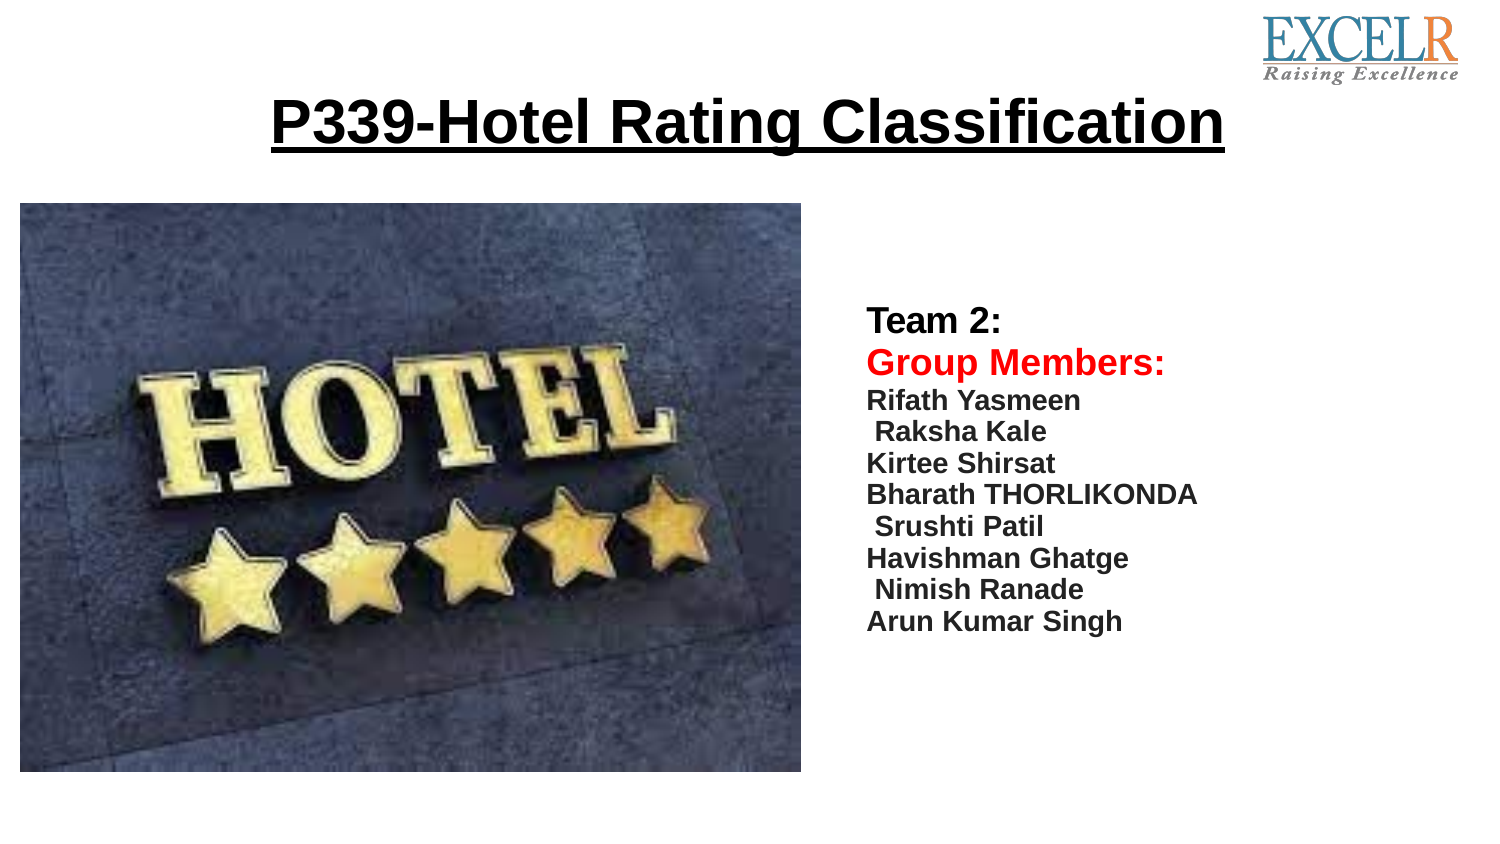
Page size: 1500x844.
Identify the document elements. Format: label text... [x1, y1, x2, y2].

text_box Team 2: Group Members: Rifath Yasmeen Raksha Kale Kirtee Shirsat Bharath THORLIKONDA Srushti Patil Havishman Ghatge Nimish Ranade Arun Kumar Singh [864, 296, 1202, 637]
title P339-Hotel Rating Classification [268, 78, 1231, 222]
picture [19, 203, 801, 773]
picture [1262, 16, 1459, 85]
